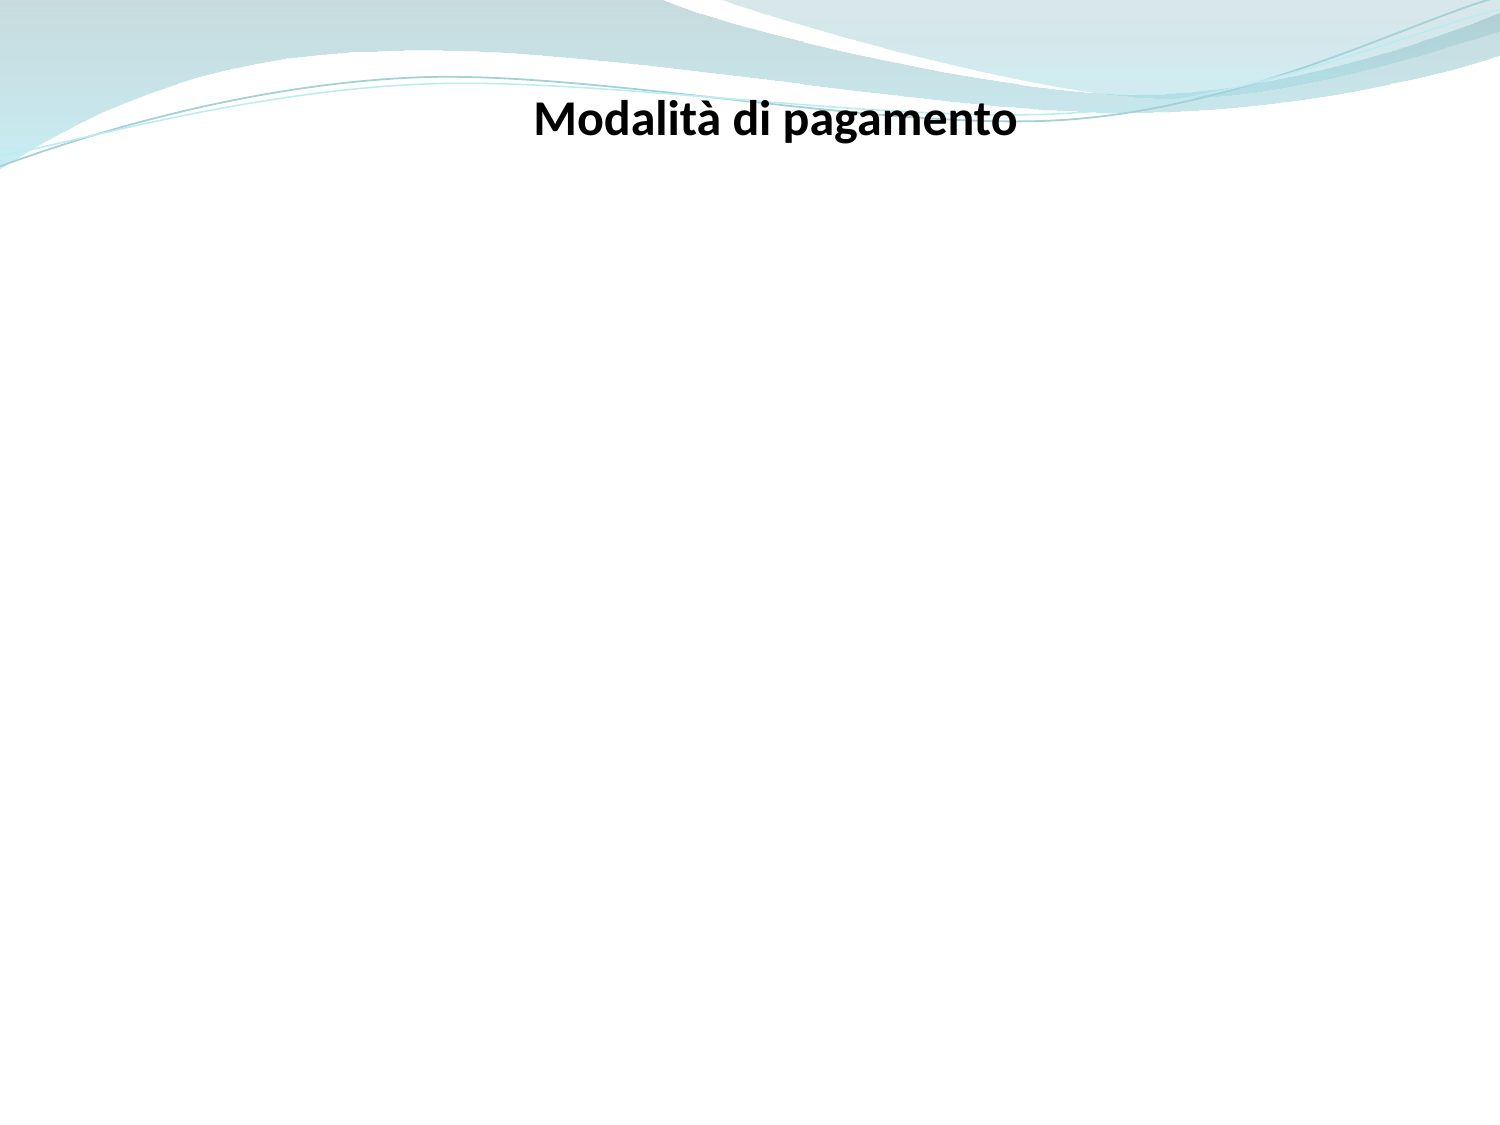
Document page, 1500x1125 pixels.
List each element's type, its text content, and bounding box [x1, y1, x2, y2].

text_box Modalità di pagamento [518, 78, 1033, 213]
